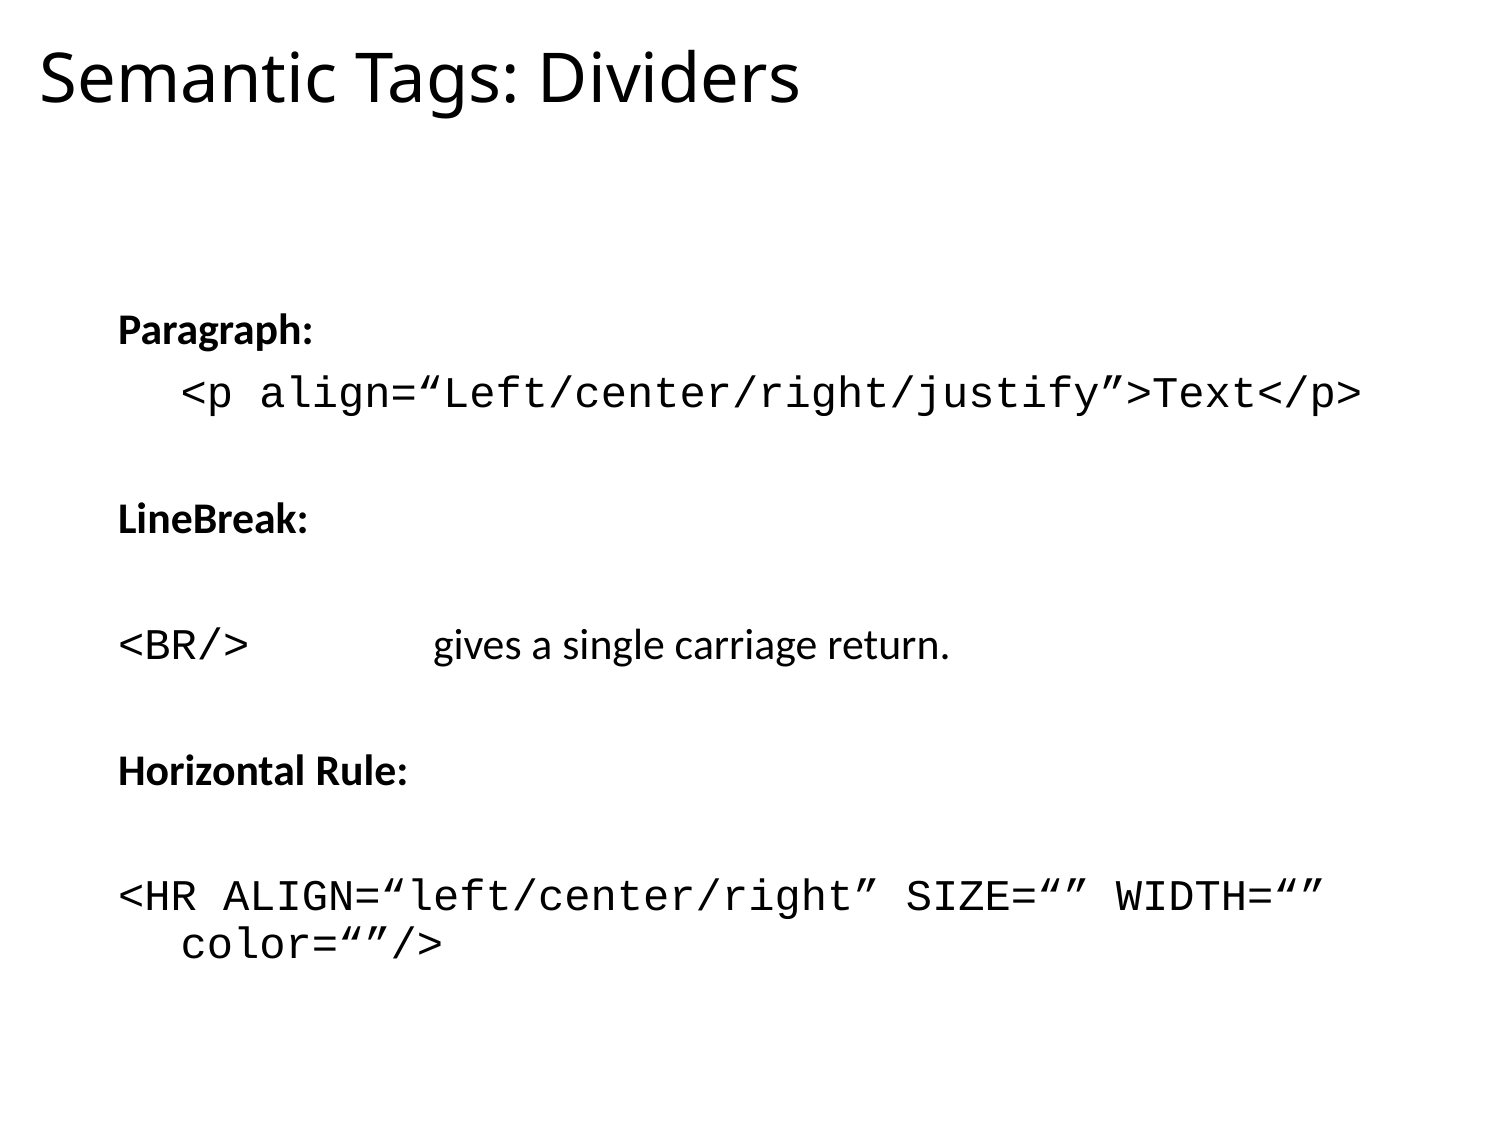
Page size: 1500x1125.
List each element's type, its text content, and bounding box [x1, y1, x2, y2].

list Paragraph: <p align=“Left/center/right/justify”>Text</p> LineBreak: <BR/> gives a single carriage return. Horizontal Rule: <HR ALIGN=“left/center/right” SIZE=“” WIDTH=“” color=“”/> [103, 299, 1397, 1014]
title Semantic Tags: Dividers [24, 35, 1263, 126]
